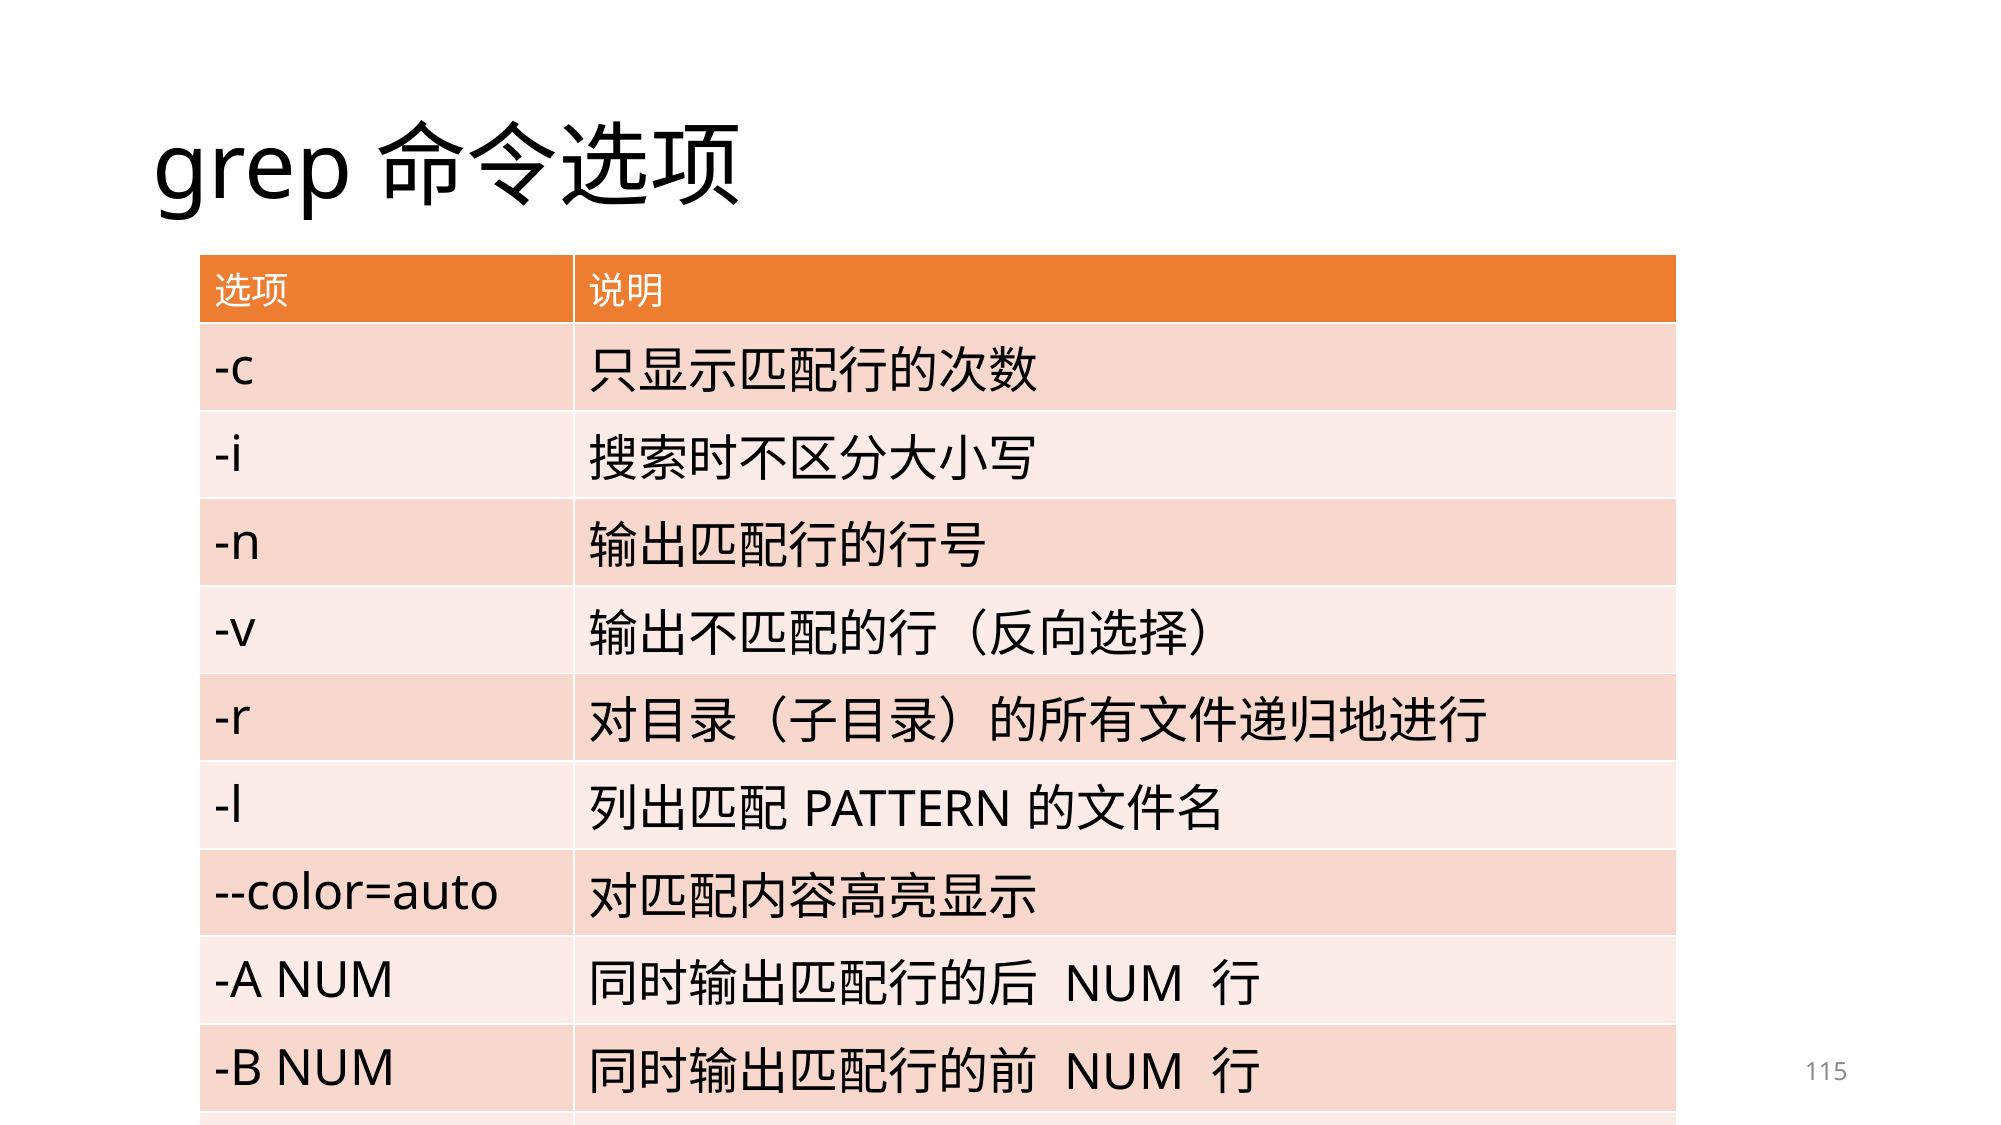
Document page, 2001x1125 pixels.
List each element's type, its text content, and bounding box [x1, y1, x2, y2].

table_cell 搜索时不区分大小写 [575, 412, 1676, 497]
table_cell -A NUM [200, 937, 573, 1023]
table_cell -c [200, 324, 573, 410]
table_cell 对匹配内容高亮显示 [575, 850, 1676, 935]
table_cell -l [200, 762, 573, 848]
table_cell 同时输出匹配行的后 NUM 行 [575, 937, 1676, 1023]
slide_number 115 [1412, 1042, 1863, 1103]
table_cell 列出匹配PATTERN的文件名 [575, 762, 1676, 848]
table_cell -v [200, 587, 573, 673]
table_cell -n [200, 499, 573, 585]
table_cell 同时输出匹配行的前 NUM 行 [575, 1025, 1676, 1111]
table_cell 输出不匹配的行（反向选择） [575, 587, 1676, 673]
table_cell 对目录（子目录）的所有文件递归地进行 [575, 674, 1676, 760]
table_header 说明 [575, 255, 1676, 322]
table_header 选项 [200, 255, 573, 322]
table_cell -r [200, 674, 573, 760]
table_cell -C NUM [200, 1113, 573, 1125]
table_cell -i [200, 412, 573, 497]
table_cell 输出匹配行的行号 [575, 499, 1676, 585]
table_cell --color=auto [200, 850, 573, 935]
table_cell -B NUM [200, 1025, 573, 1111]
table_cell 只显示匹配行的次数 [575, 324, 1676, 410]
table_cell 同时输出匹配行的前、后各 NUM 行 [575, 1113, 1676, 1125]
title grep命令选项 [137, 59, 1863, 278]
